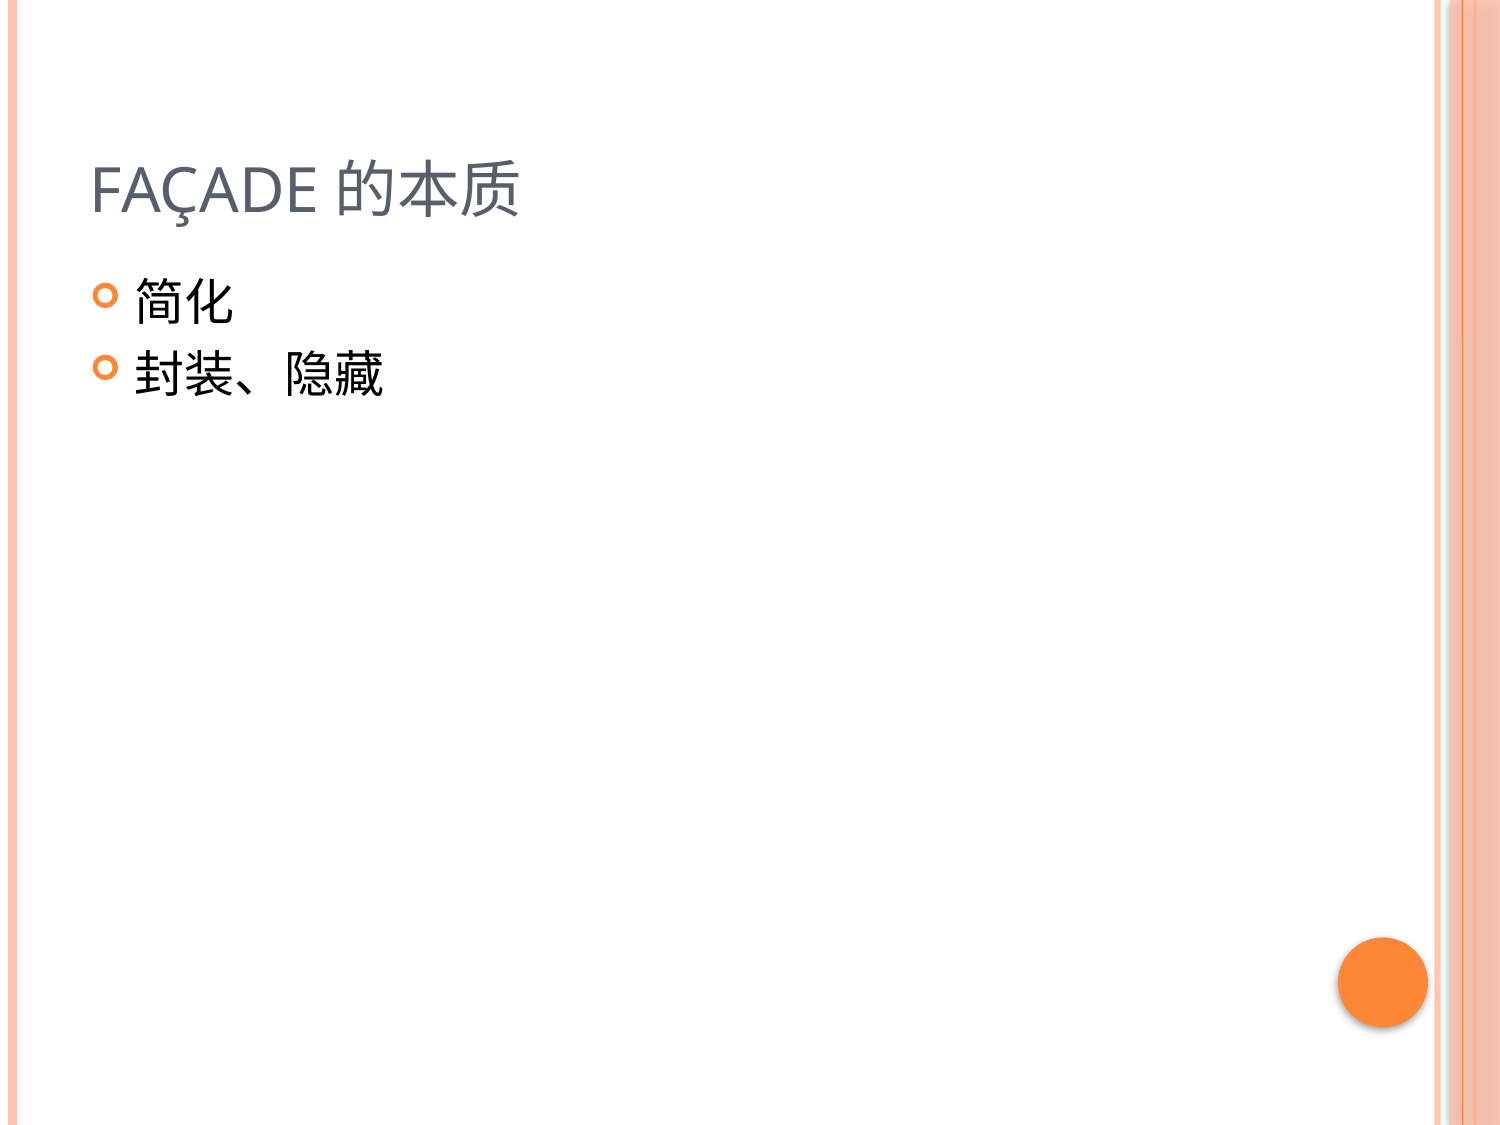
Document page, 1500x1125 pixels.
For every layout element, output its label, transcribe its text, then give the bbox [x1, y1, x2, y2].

list 简化 封装、隐藏 [75, 262, 1300, 1062]
title Façade的本质 [75, 45, 1300, 233]
